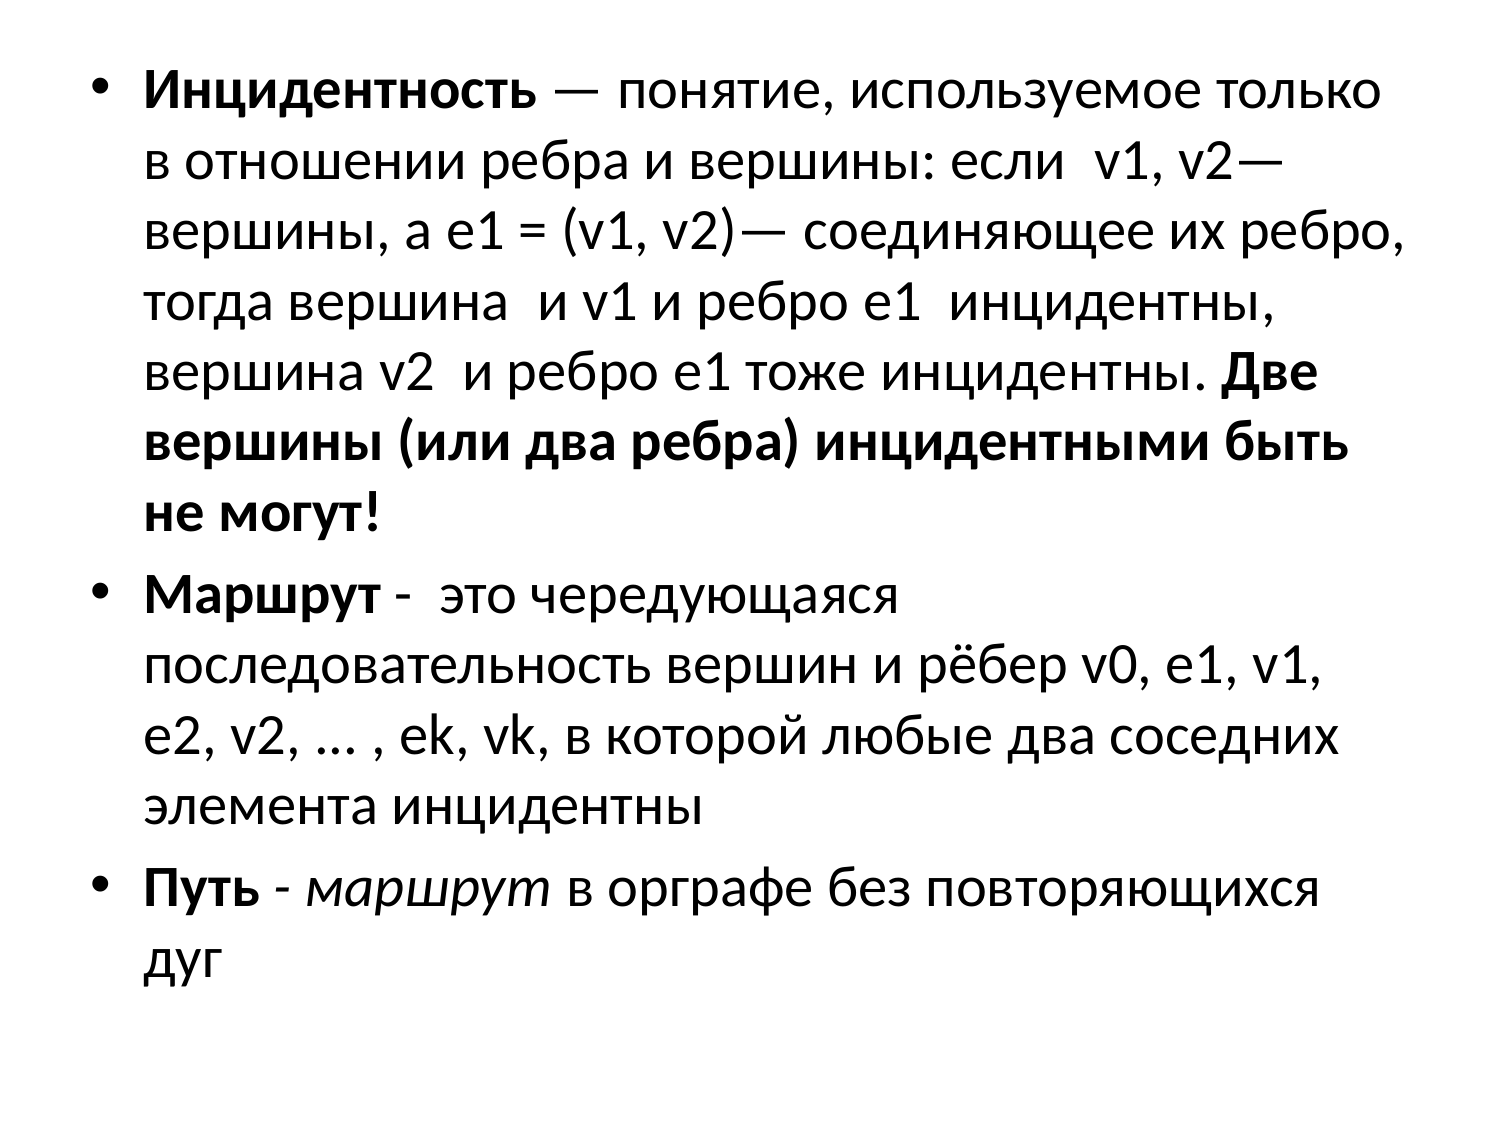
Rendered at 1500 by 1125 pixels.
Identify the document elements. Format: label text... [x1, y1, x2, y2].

list Инцидентность — понятие, используемое только в отношении ребра и вершины: если v1, v2— вершины, а e1 = (v1, v2)— соединяющее их ребро, тогда вершина и v1 и ребро e1 инцидентны, вершина v2 и ребро e1 тоже инцидентны. Две вершины (или два ребра) инцидентными быть не могут! Маршрут - это чередующаяся последовательность вершин и рёбер v0, e1, v1, e2, v2, ... , ek, vk, в которой любые два соседних элемента инцидентны Путь - маршрут в орграфе без повторяющихся дуг [75, 42, 1425, 1005]
